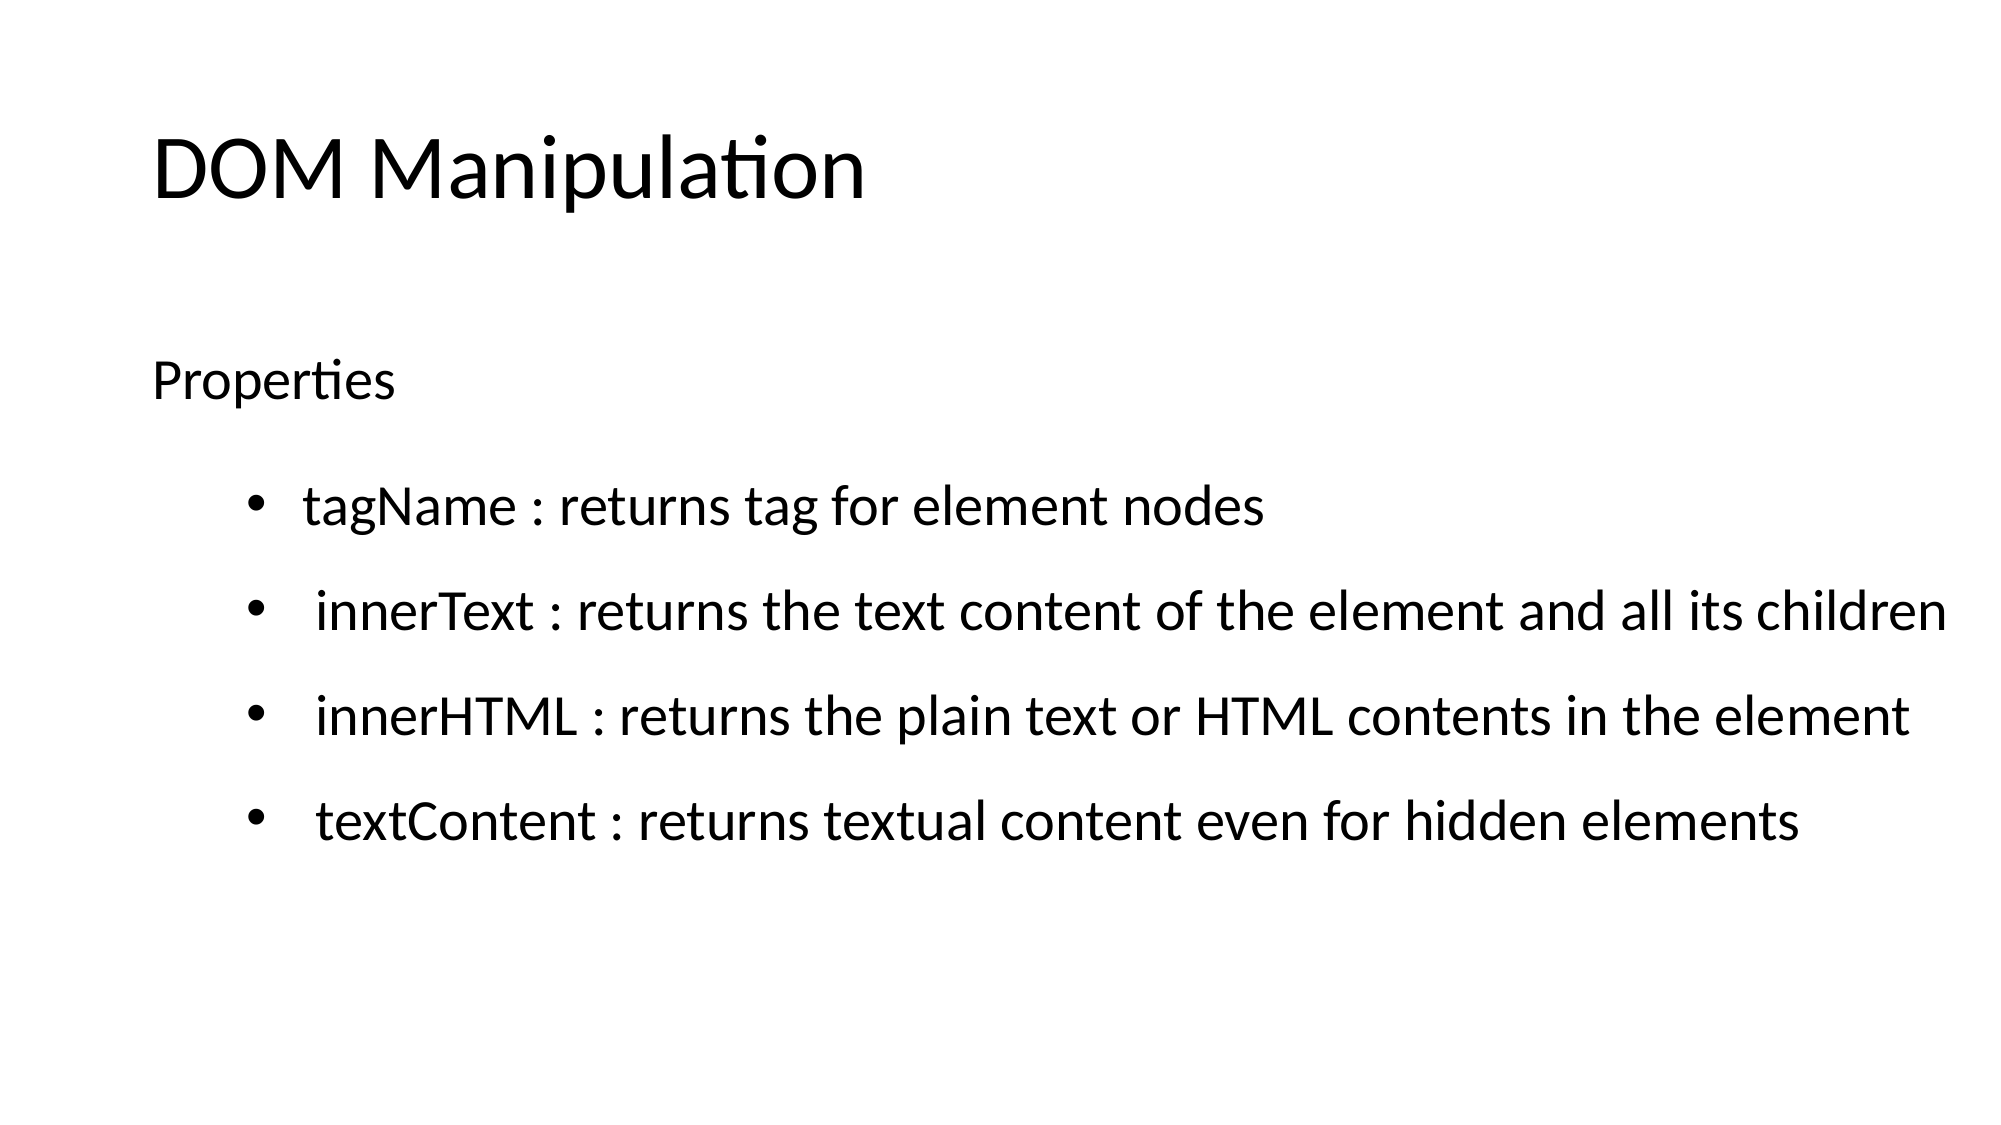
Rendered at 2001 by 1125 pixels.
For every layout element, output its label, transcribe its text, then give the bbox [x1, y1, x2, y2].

list Properties tagName : returns tag for element nodes innerText : returns the text content of the element and all its children innerHTML : returns the plain text or HTML contents in the element textContent : returns textual content even for hidden elements [137, 299, 2000, 1014]
title DOM Manipulation [137, 59, 1863, 278]
